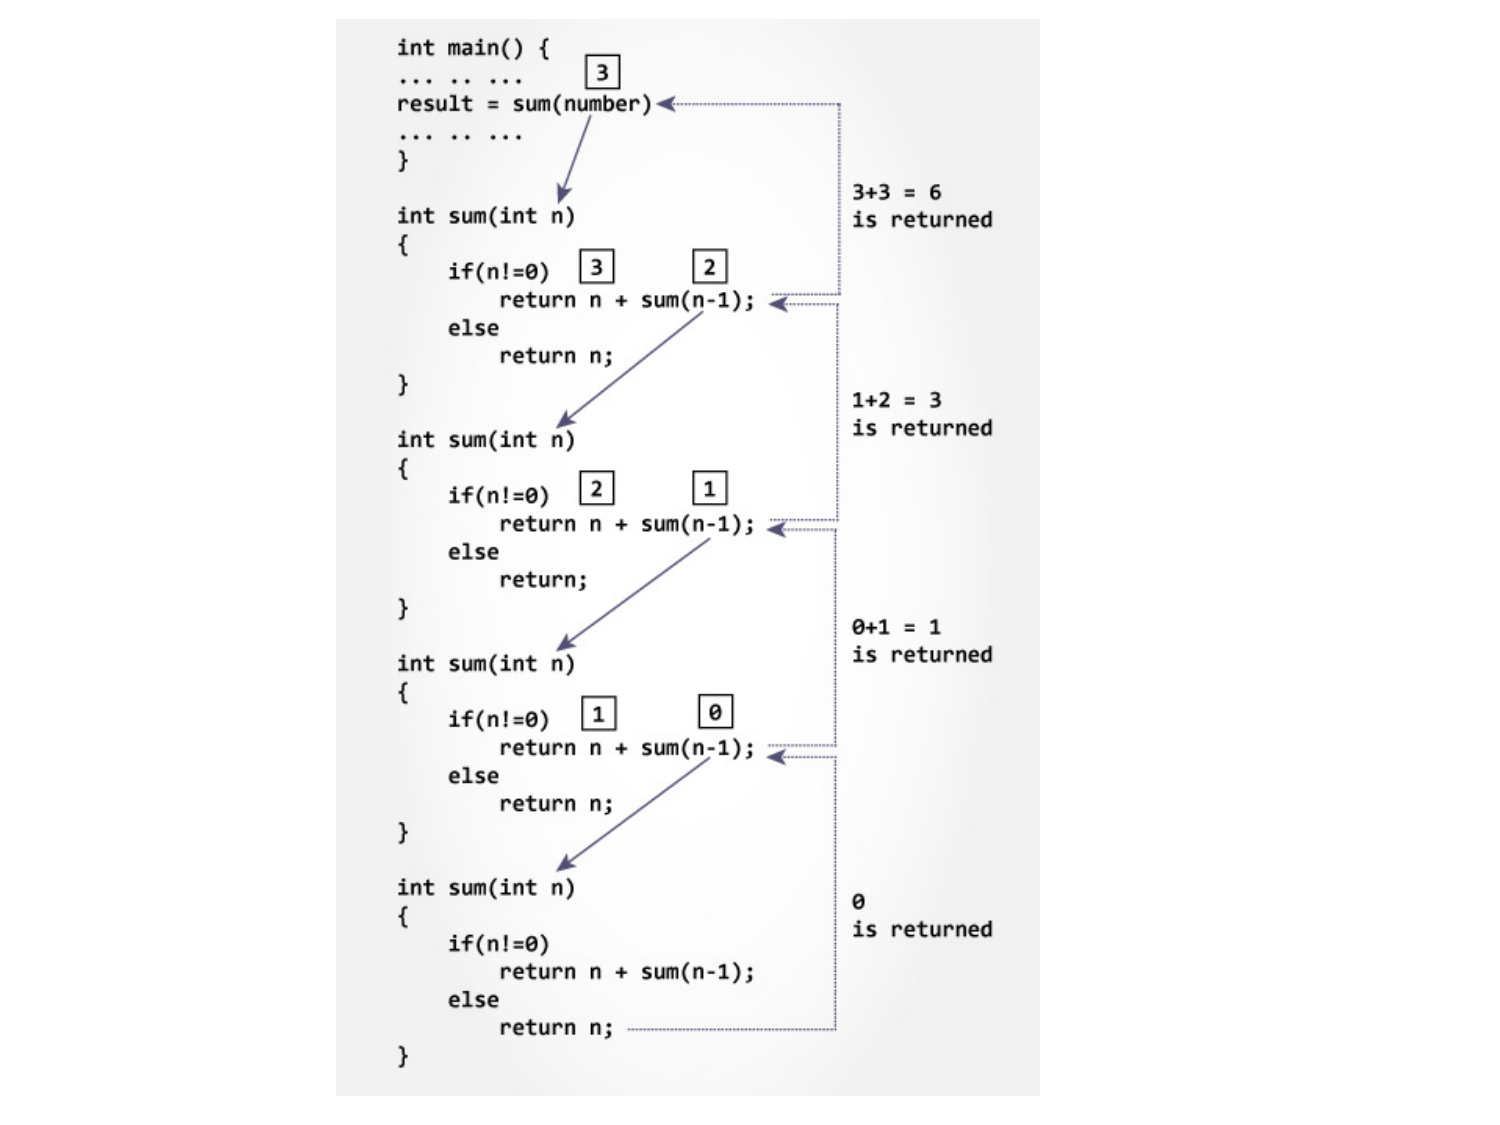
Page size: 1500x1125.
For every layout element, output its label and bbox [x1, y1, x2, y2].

picture [336, 18, 1040, 1096]
